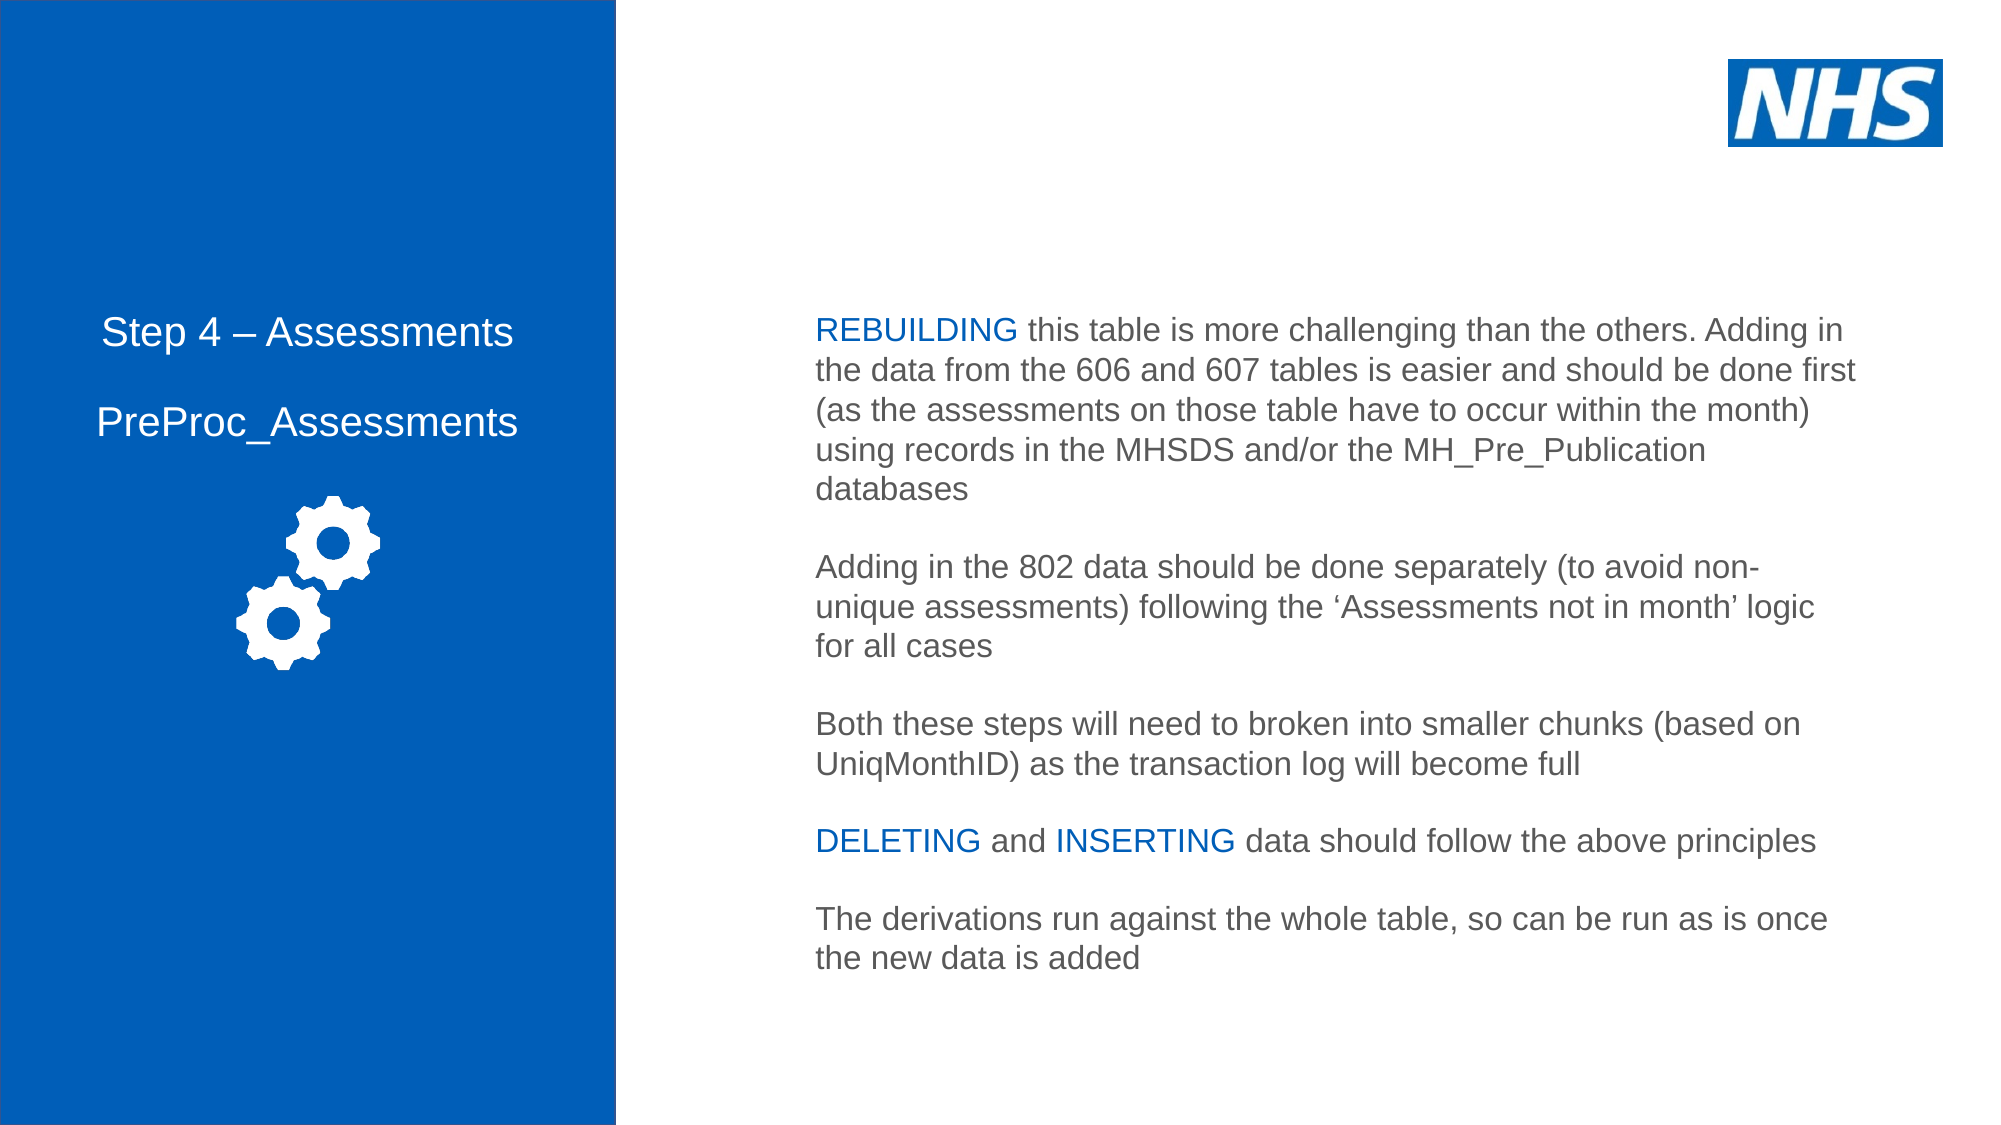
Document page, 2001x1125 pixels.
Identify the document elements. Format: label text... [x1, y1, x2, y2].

list Rebuilding this table is more challenging than the others. Adding in the data from the 606 and 607 tables is easier and should be done first (as the assessments on those table have to occur within the month) using records in the MHSDS and/or the MH_Pre_Publication databases Adding in the 802 data should be done separately (to avoid non-unique assessments) following the ‘Assessments not in month’ logic for all cases Both these steps will need to broken into smaller chunks (based on UniqMonthID) as the transaction log will become full DELETING and INSERTING data should follow the above principles The derivations run against the whole table, so can be run as is once the new data is added [800, 300, 1874, 999]
title Step 4 – Assessments PreProc_Assessments [64, 251, 551, 504]
picture [1728, 59, 1943, 147]
picture [201, 477, 414, 689]
text_box [0, 0, 616, 1125]
